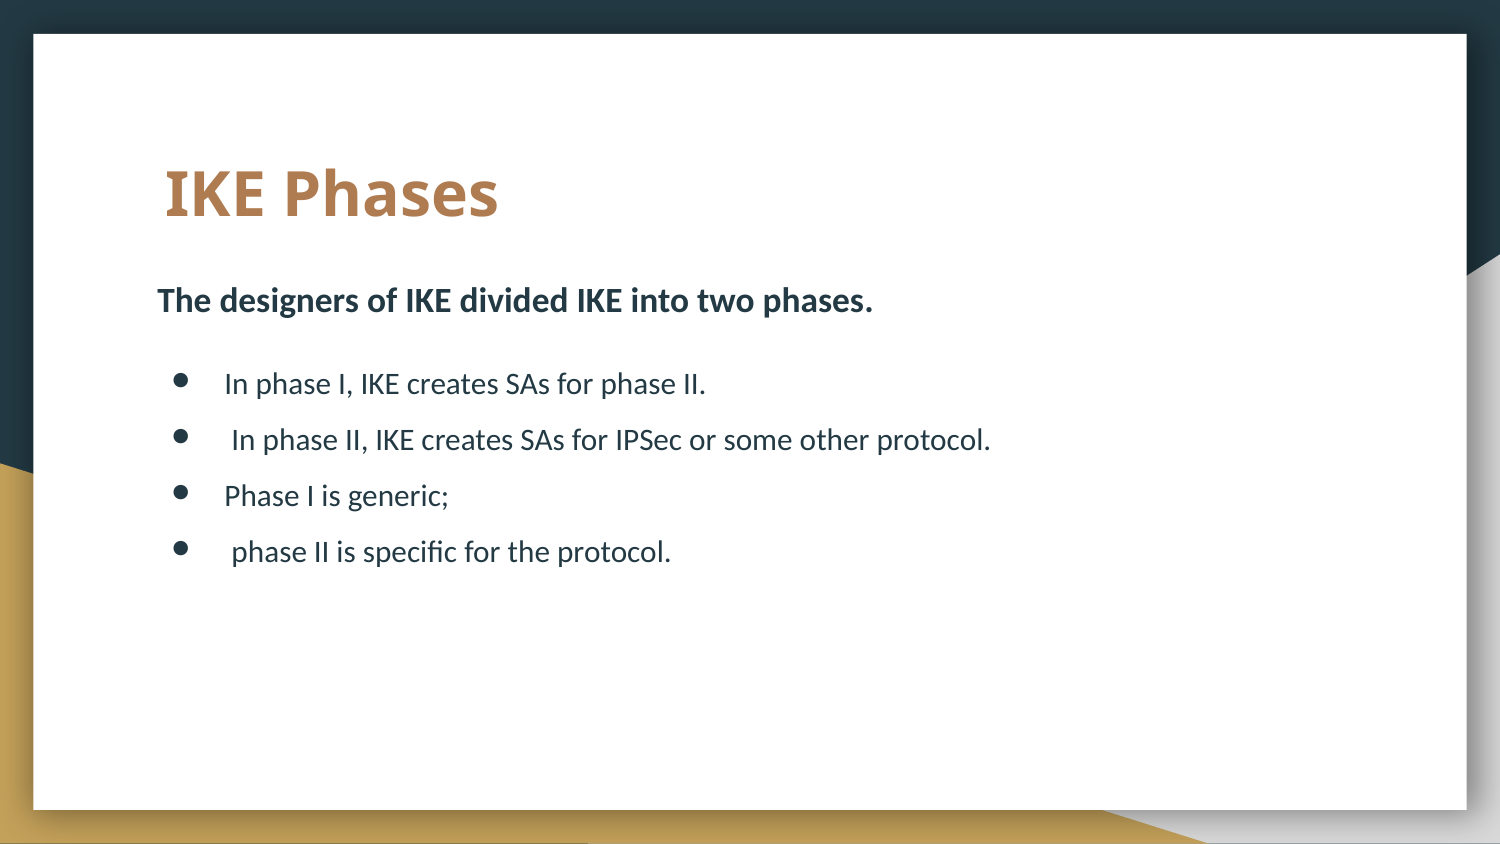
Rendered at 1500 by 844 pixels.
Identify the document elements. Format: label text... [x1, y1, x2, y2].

title IKE Phases [134, 138, 1366, 255]
list The designers of IKE divided IKE into two phases. In phase I, IKE creates SAs for phase II. In phase II, IKE creates SAs for IPSec or some other protocol. Phase I is generic; phase II is specific for the protocol. [134, 255, 1366, 729]
